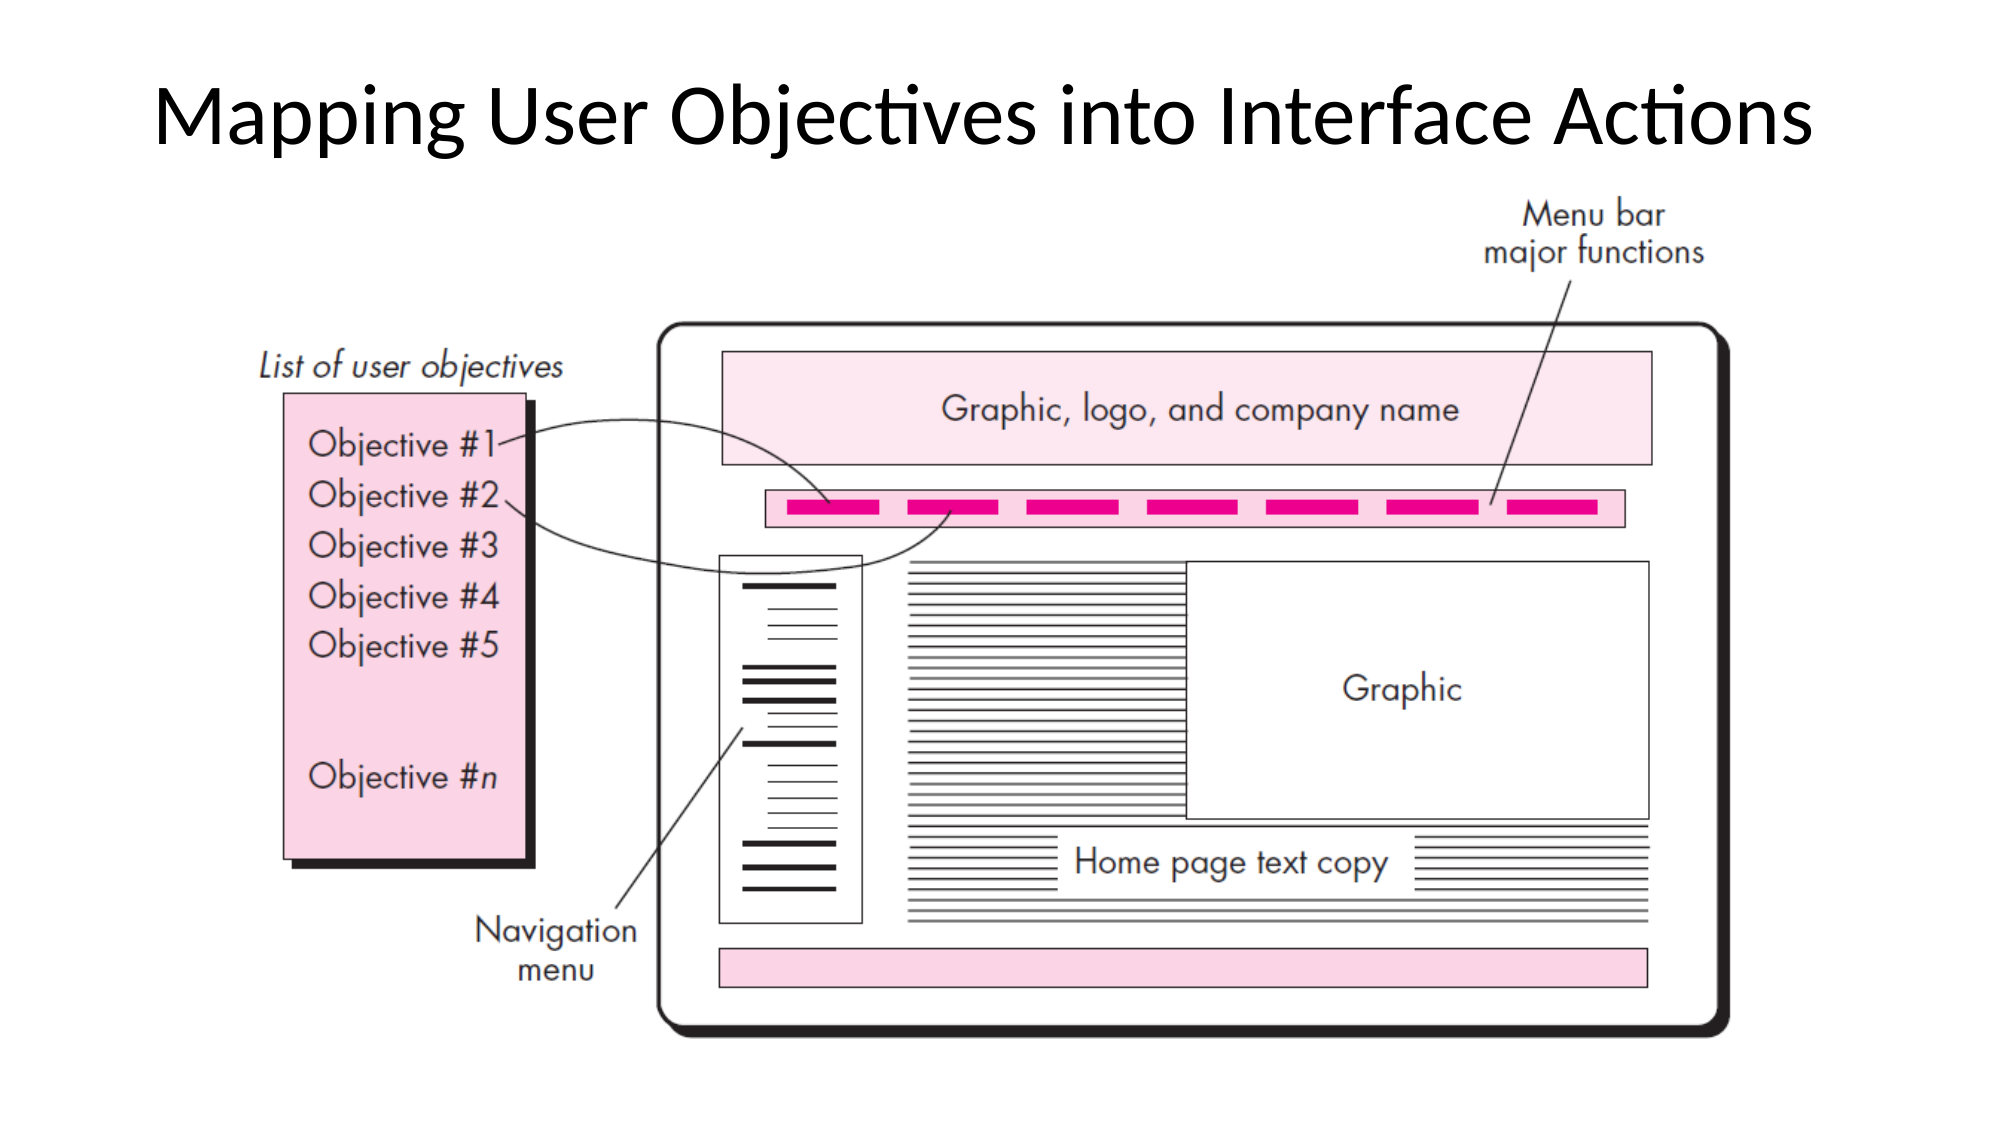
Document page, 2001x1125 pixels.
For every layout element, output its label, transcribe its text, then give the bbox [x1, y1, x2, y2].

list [237, 168, 1763, 1091]
title Mapping User Objectives into Interface Actions [137, 59, 1863, 278]
